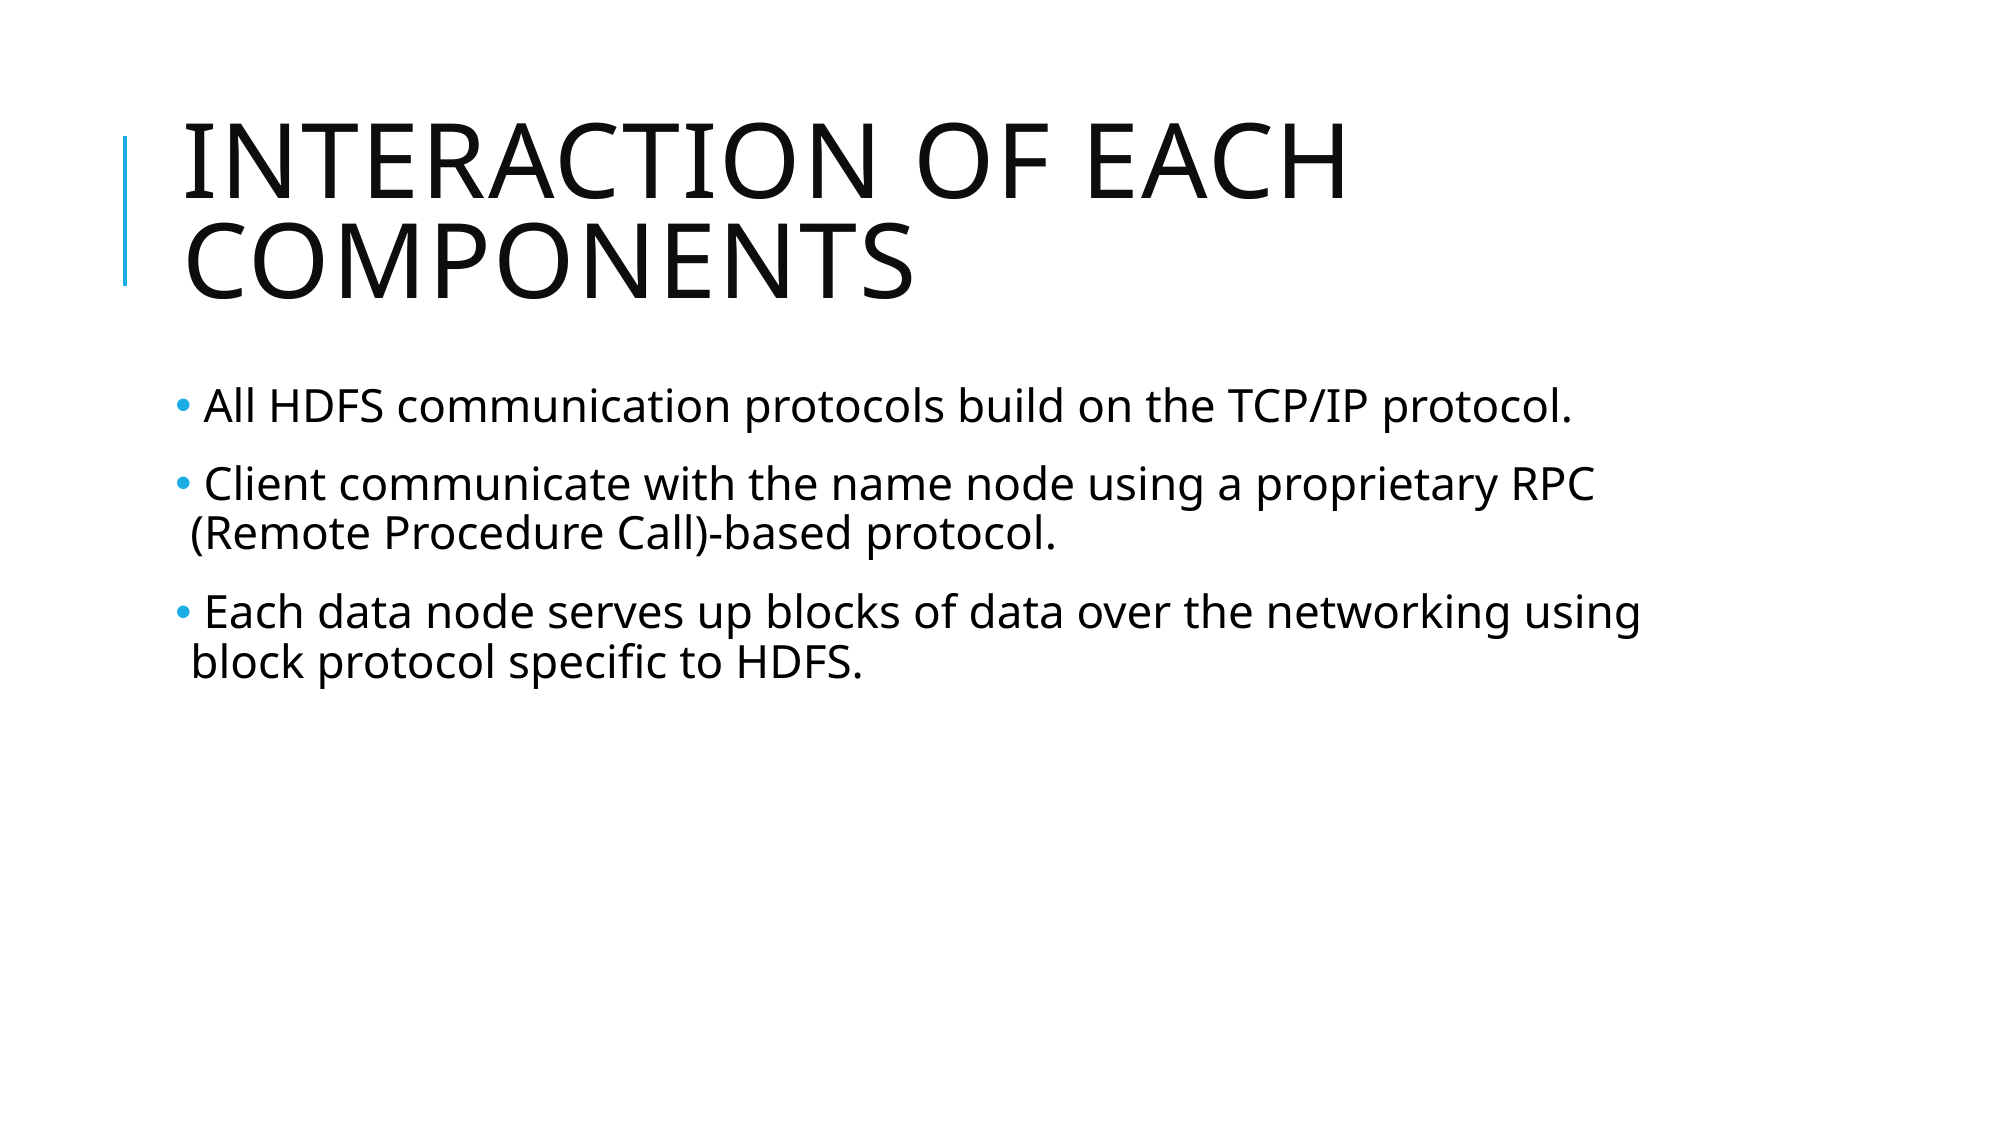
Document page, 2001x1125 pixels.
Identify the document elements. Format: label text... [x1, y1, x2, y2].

title Interaction of each components [168, 96, 1763, 342]
list All HDFS communication protocols build on the TCP/IP protocol. Client communicate with the name node using a proprietary RPC (Remote Procedure Call)-based protocol. Each data node serves up blocks of data over the networking using block protocol specific to HDFS. [168, 375, 1763, 1035]
